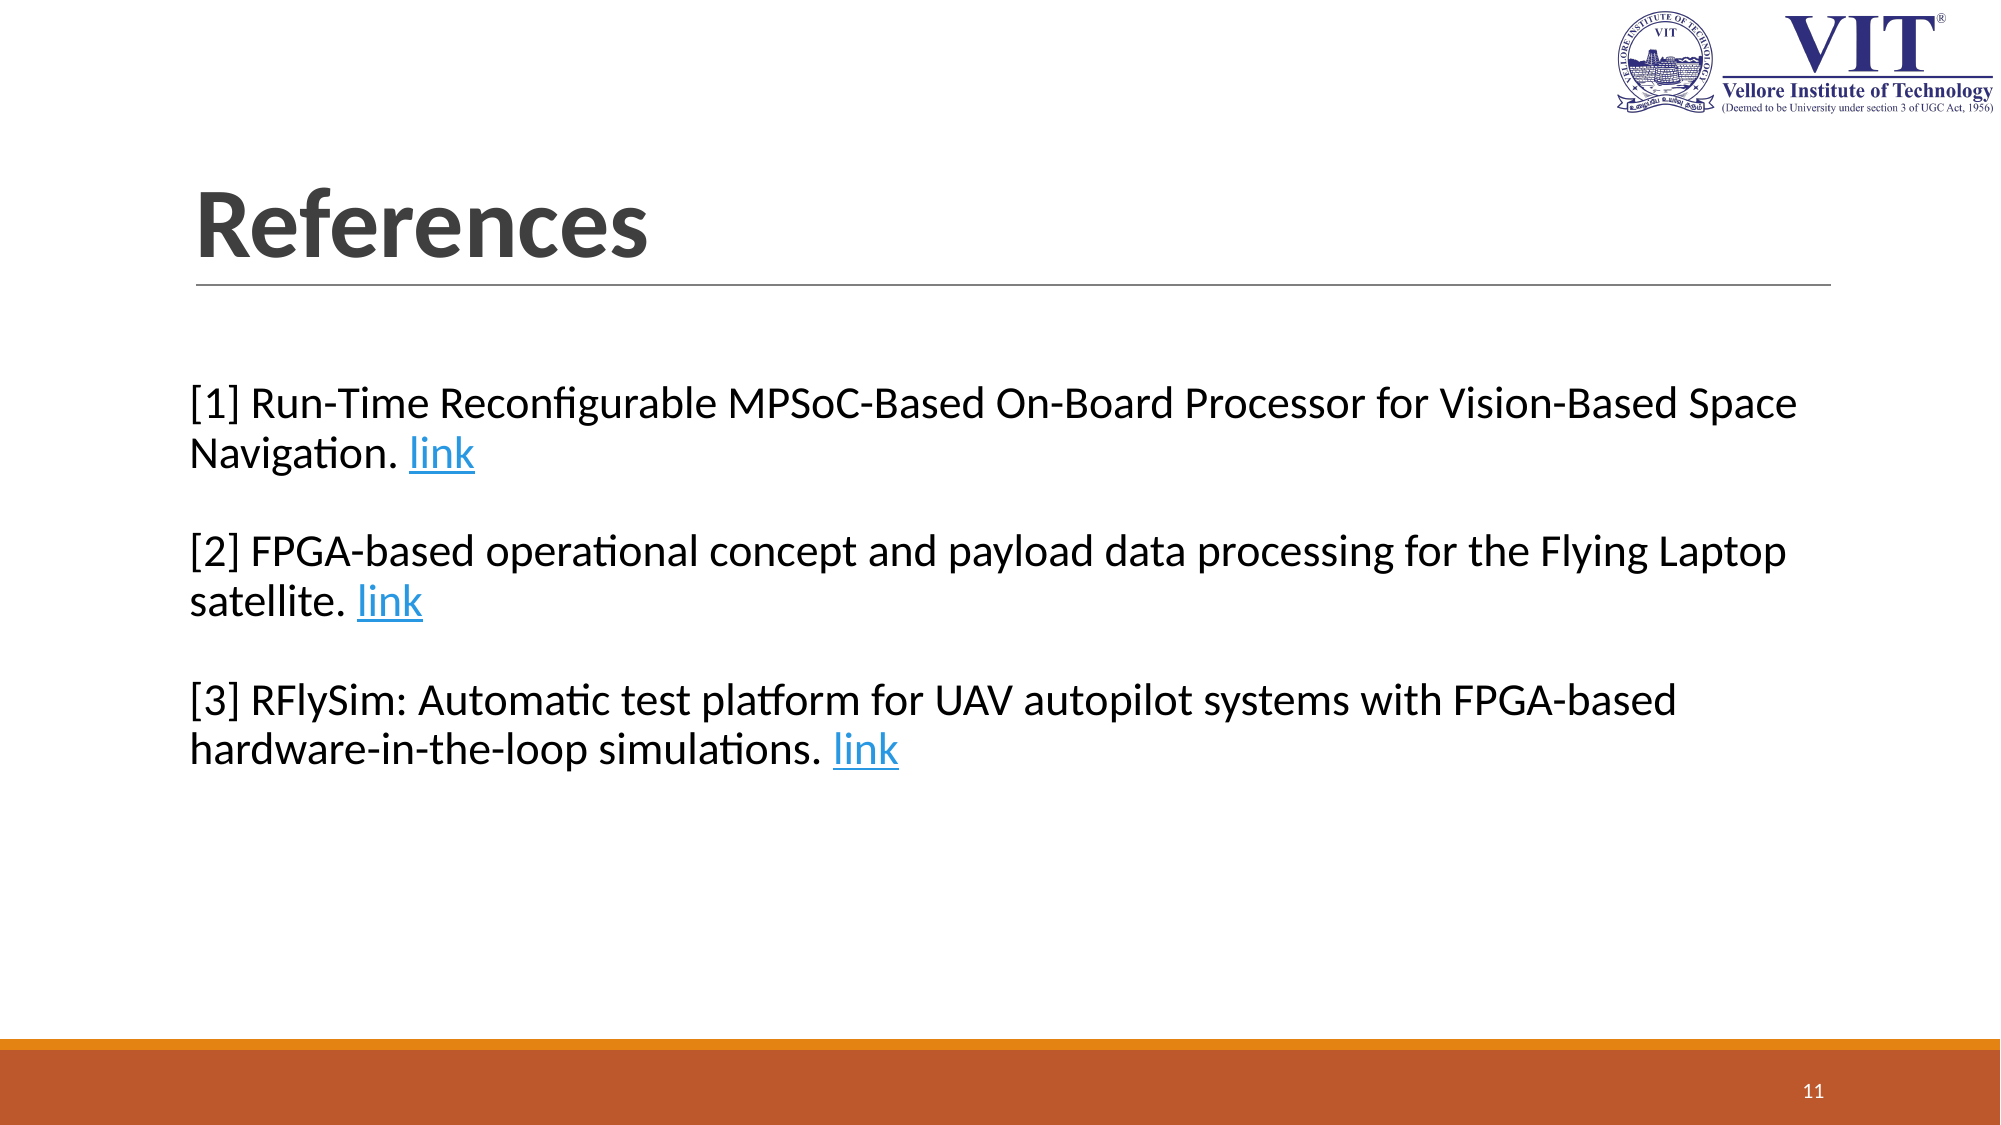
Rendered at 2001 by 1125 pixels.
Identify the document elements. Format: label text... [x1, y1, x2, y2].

title References [180, 47, 1830, 285]
picture [1617, 9, 1993, 114]
list [1] Run-Time Reconfigurable MPSoC-Based On-Board Processor for Vision-Based Space Navigation. link [2] FPGA-based operational concept and payload data processing for the Flying Laptop satellite. link [3] RFlySim: Automatic test platform for UAV autopilot systems with FPGA-based hardware-in-the-loop simulations. link [189, 371, 1840, 802]
slide_number ‹#› [1624, 1059, 1840, 1120]
